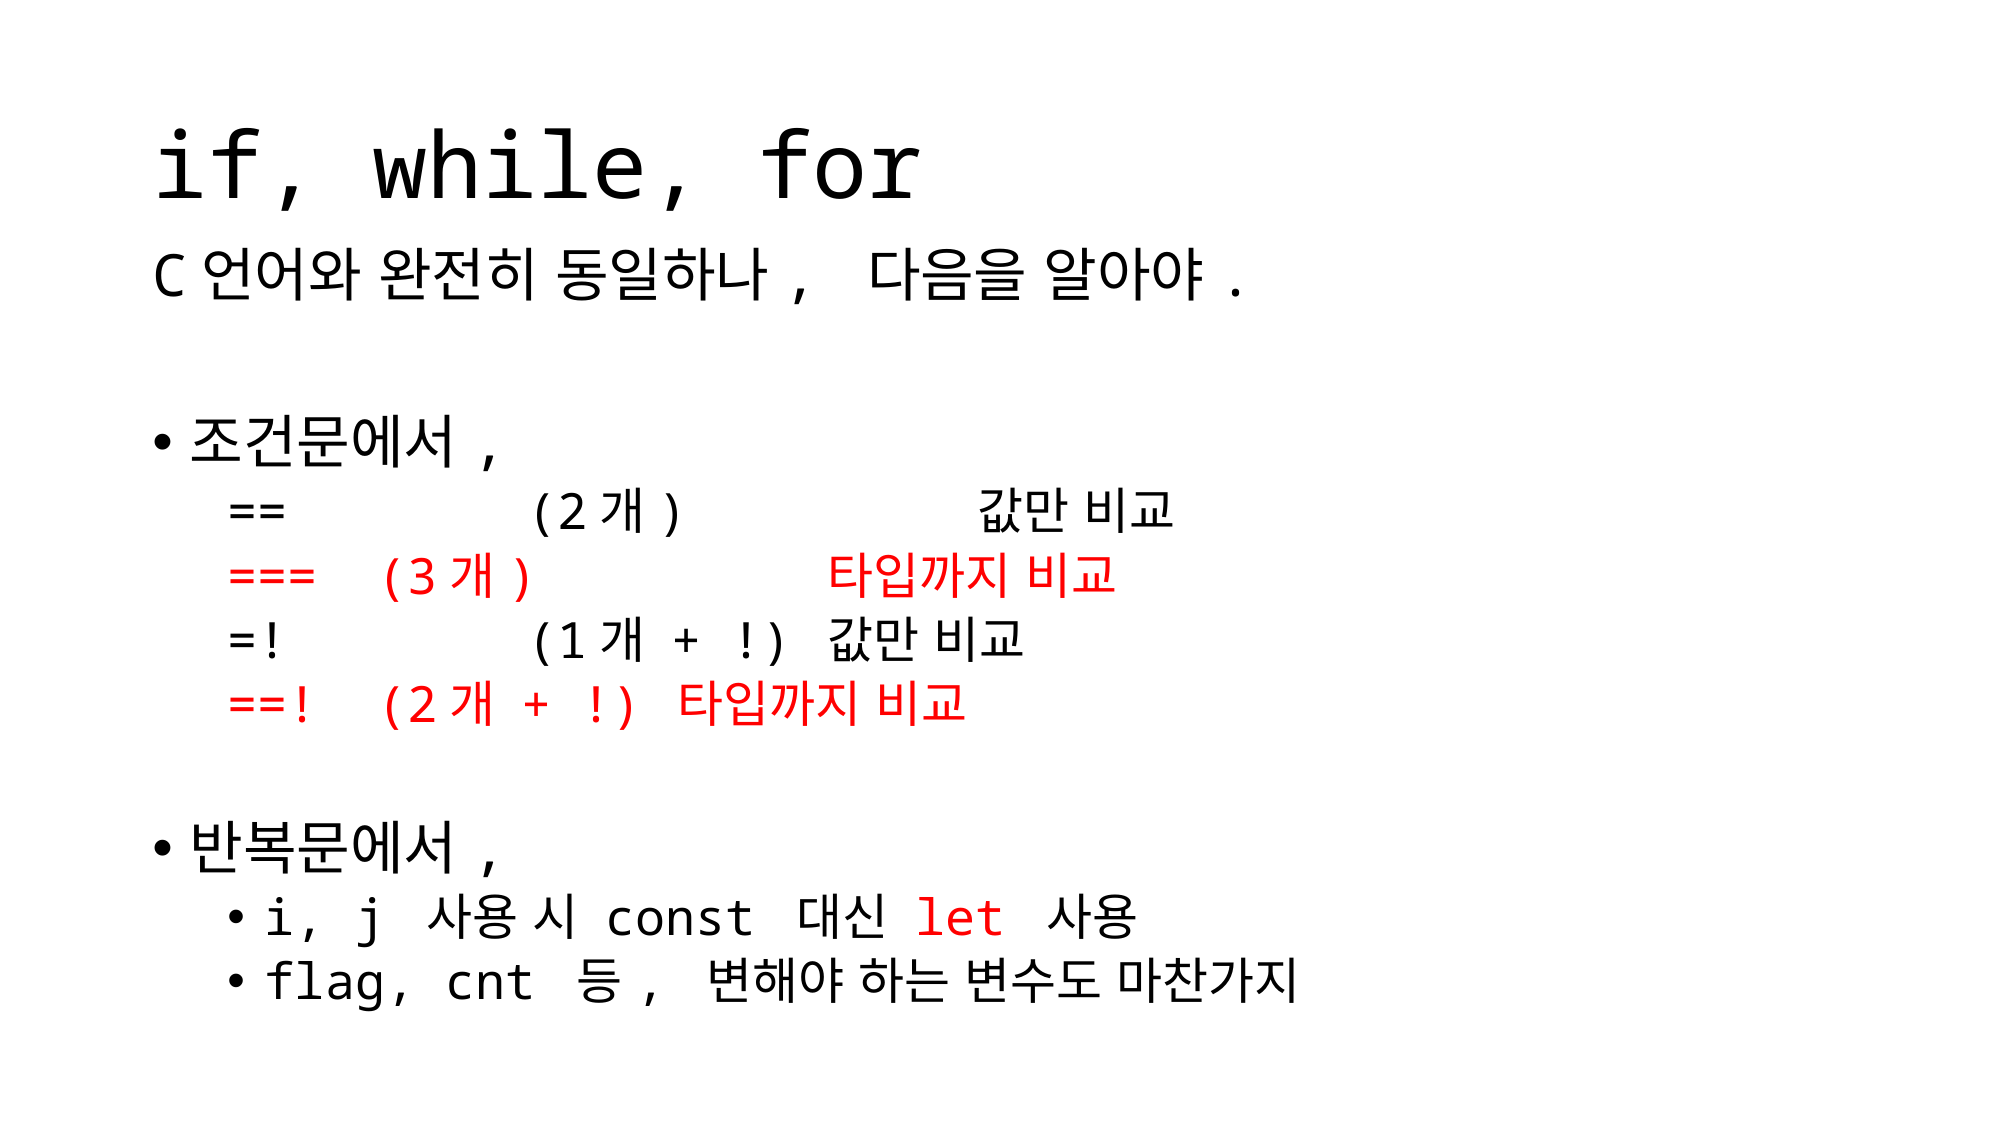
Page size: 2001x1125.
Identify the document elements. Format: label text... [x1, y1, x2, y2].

list C언어와 완전히 동일하나, 다음을 알아야. 조건문에서, == (2개) 값만 비교 === (3개) 타입까지 비교 =! (1개 + !) 값만 비교 ==! (2개 + !) 타입까지 비교 반복문에서, i, j 사용 시 const 대신 let 사용 flag, cnt 등, 변해야 하는 변수도 마찬가지 [137, 238, 1863, 1103]
title if, while, for [137, 59, 1863, 238]
